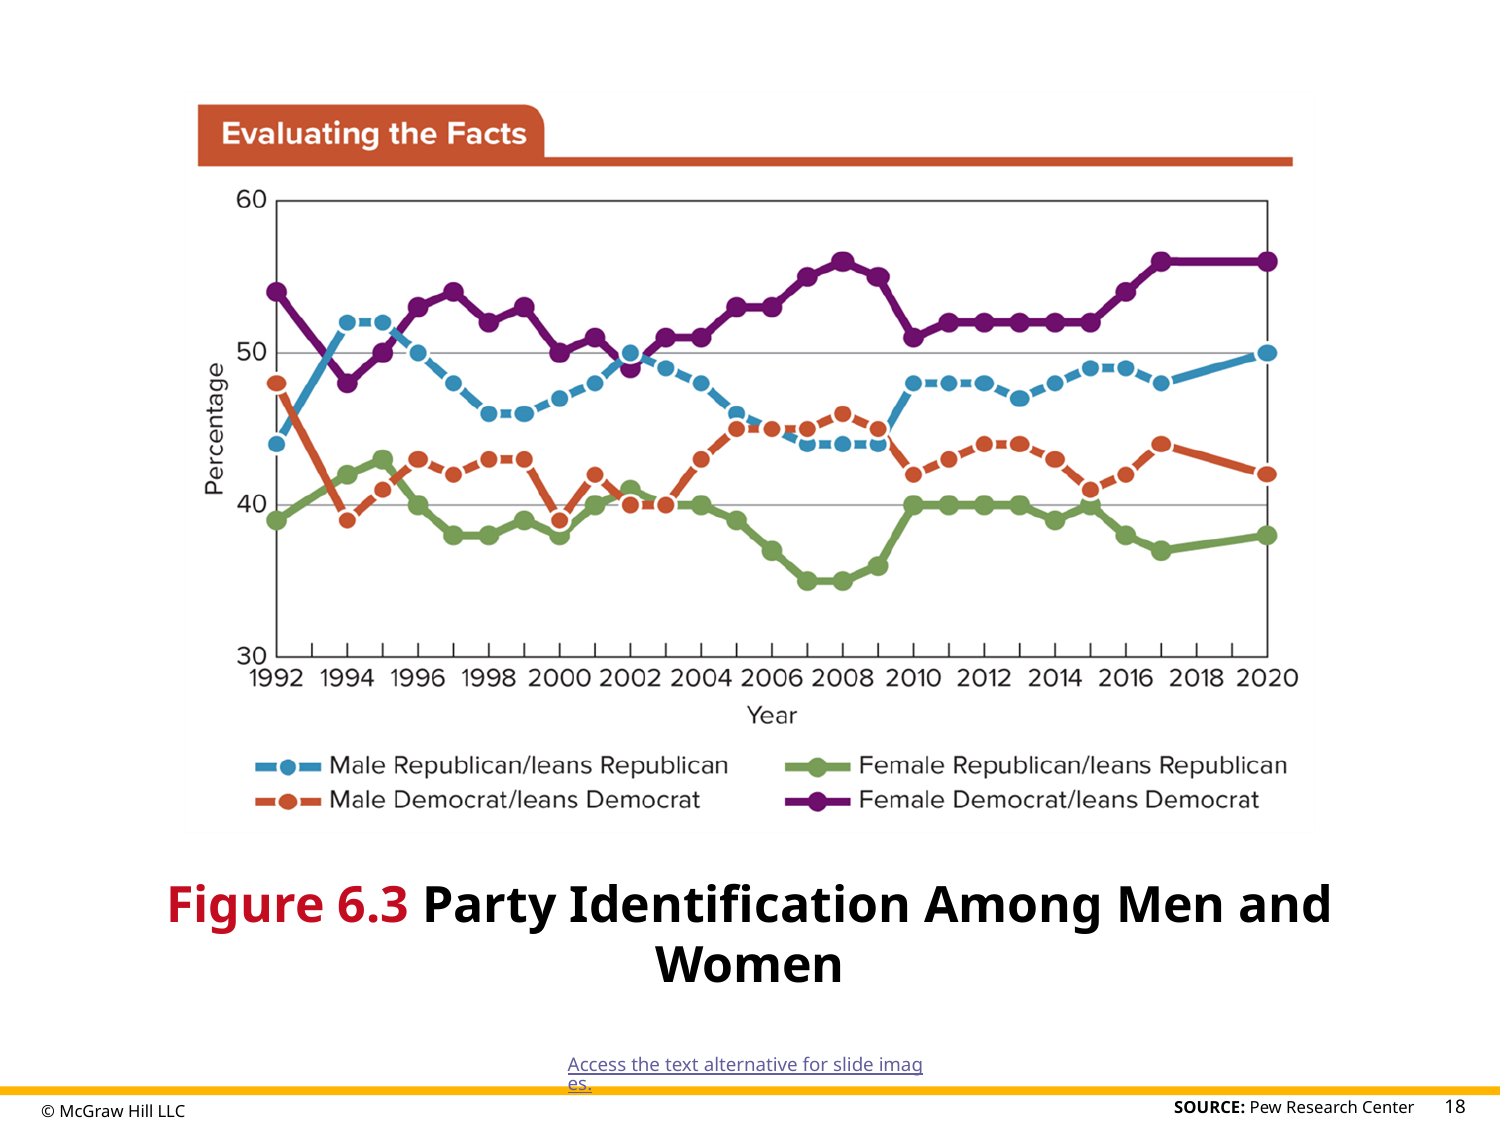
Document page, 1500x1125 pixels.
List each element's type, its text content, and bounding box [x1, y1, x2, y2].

list Access the text alternative for slide images. [552, 1050, 948, 1082]
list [185, 74, 1315, 850]
title Figure 6.3 Party Identification Among Men and Women [54, 885, 1446, 980]
slide_number 18 [1415, 1094, 1474, 1122]
list SOURCE: Pew Research Center [1137, 1094, 1415, 1119]
